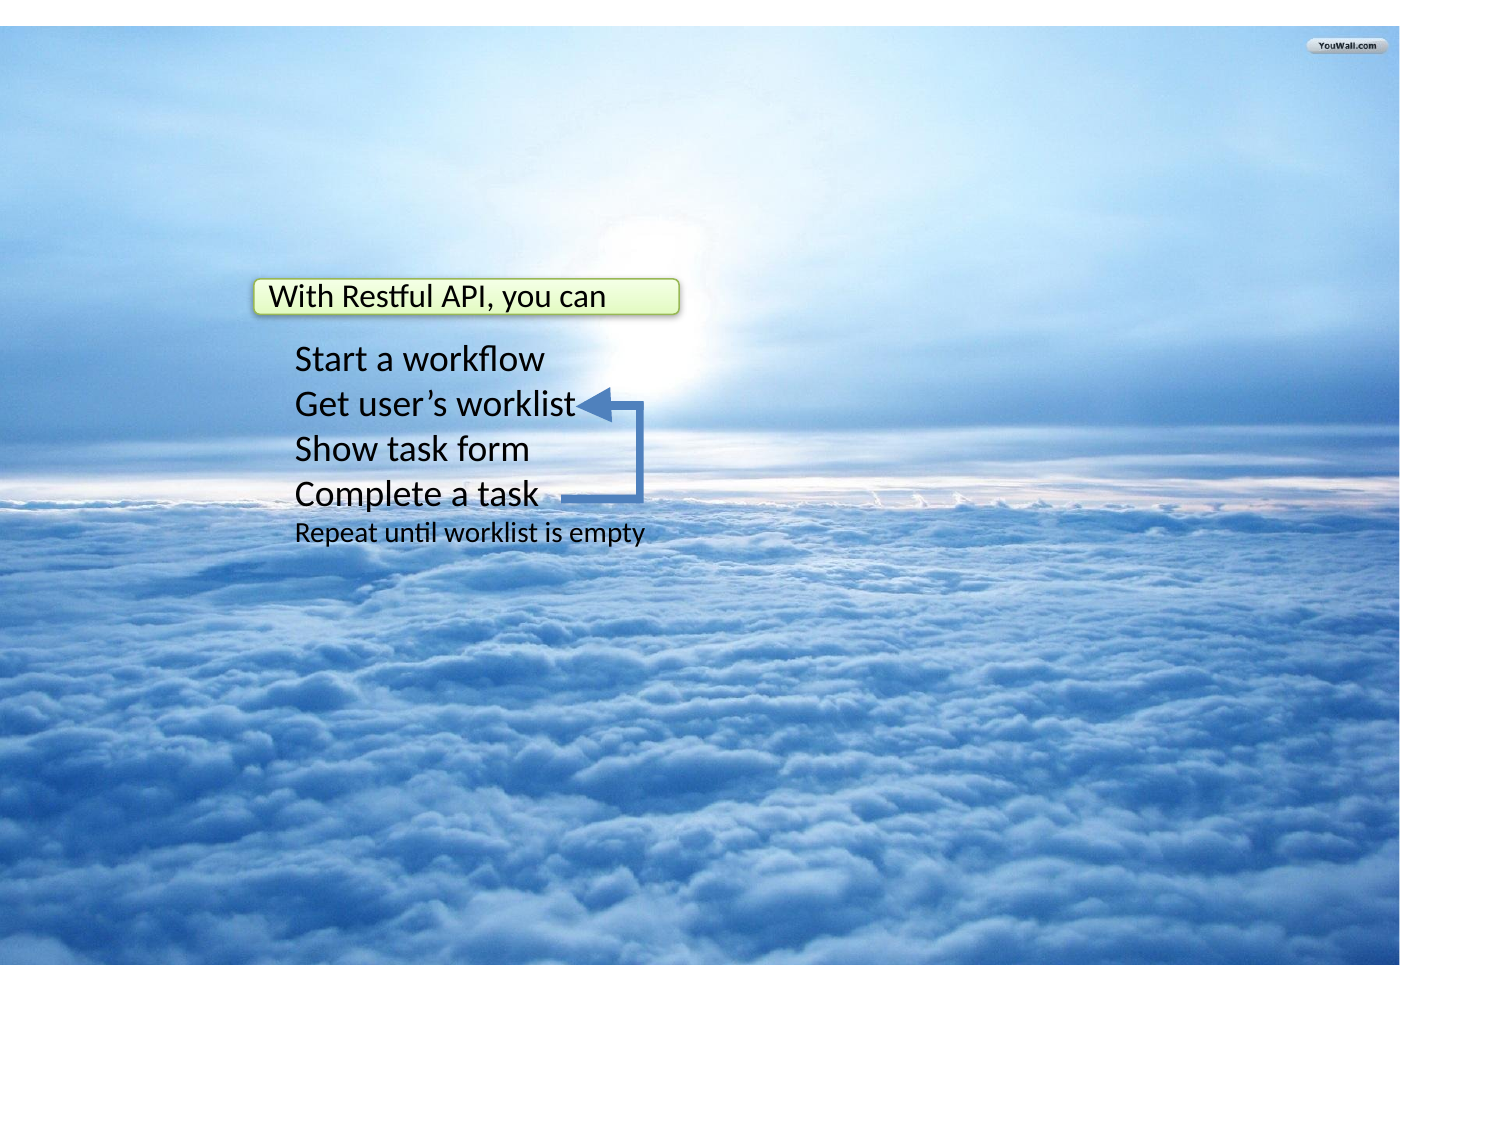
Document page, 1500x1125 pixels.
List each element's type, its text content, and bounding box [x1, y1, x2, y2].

picture [0, 26, 1400, 965]
text_box With Restful API, you can [253, 267, 680, 322]
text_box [560, 387, 644, 504]
text_box Start a workflow Get user’s worklist Show task form Complete a task Repeat until worklist is empty [280, 326, 661, 556]
